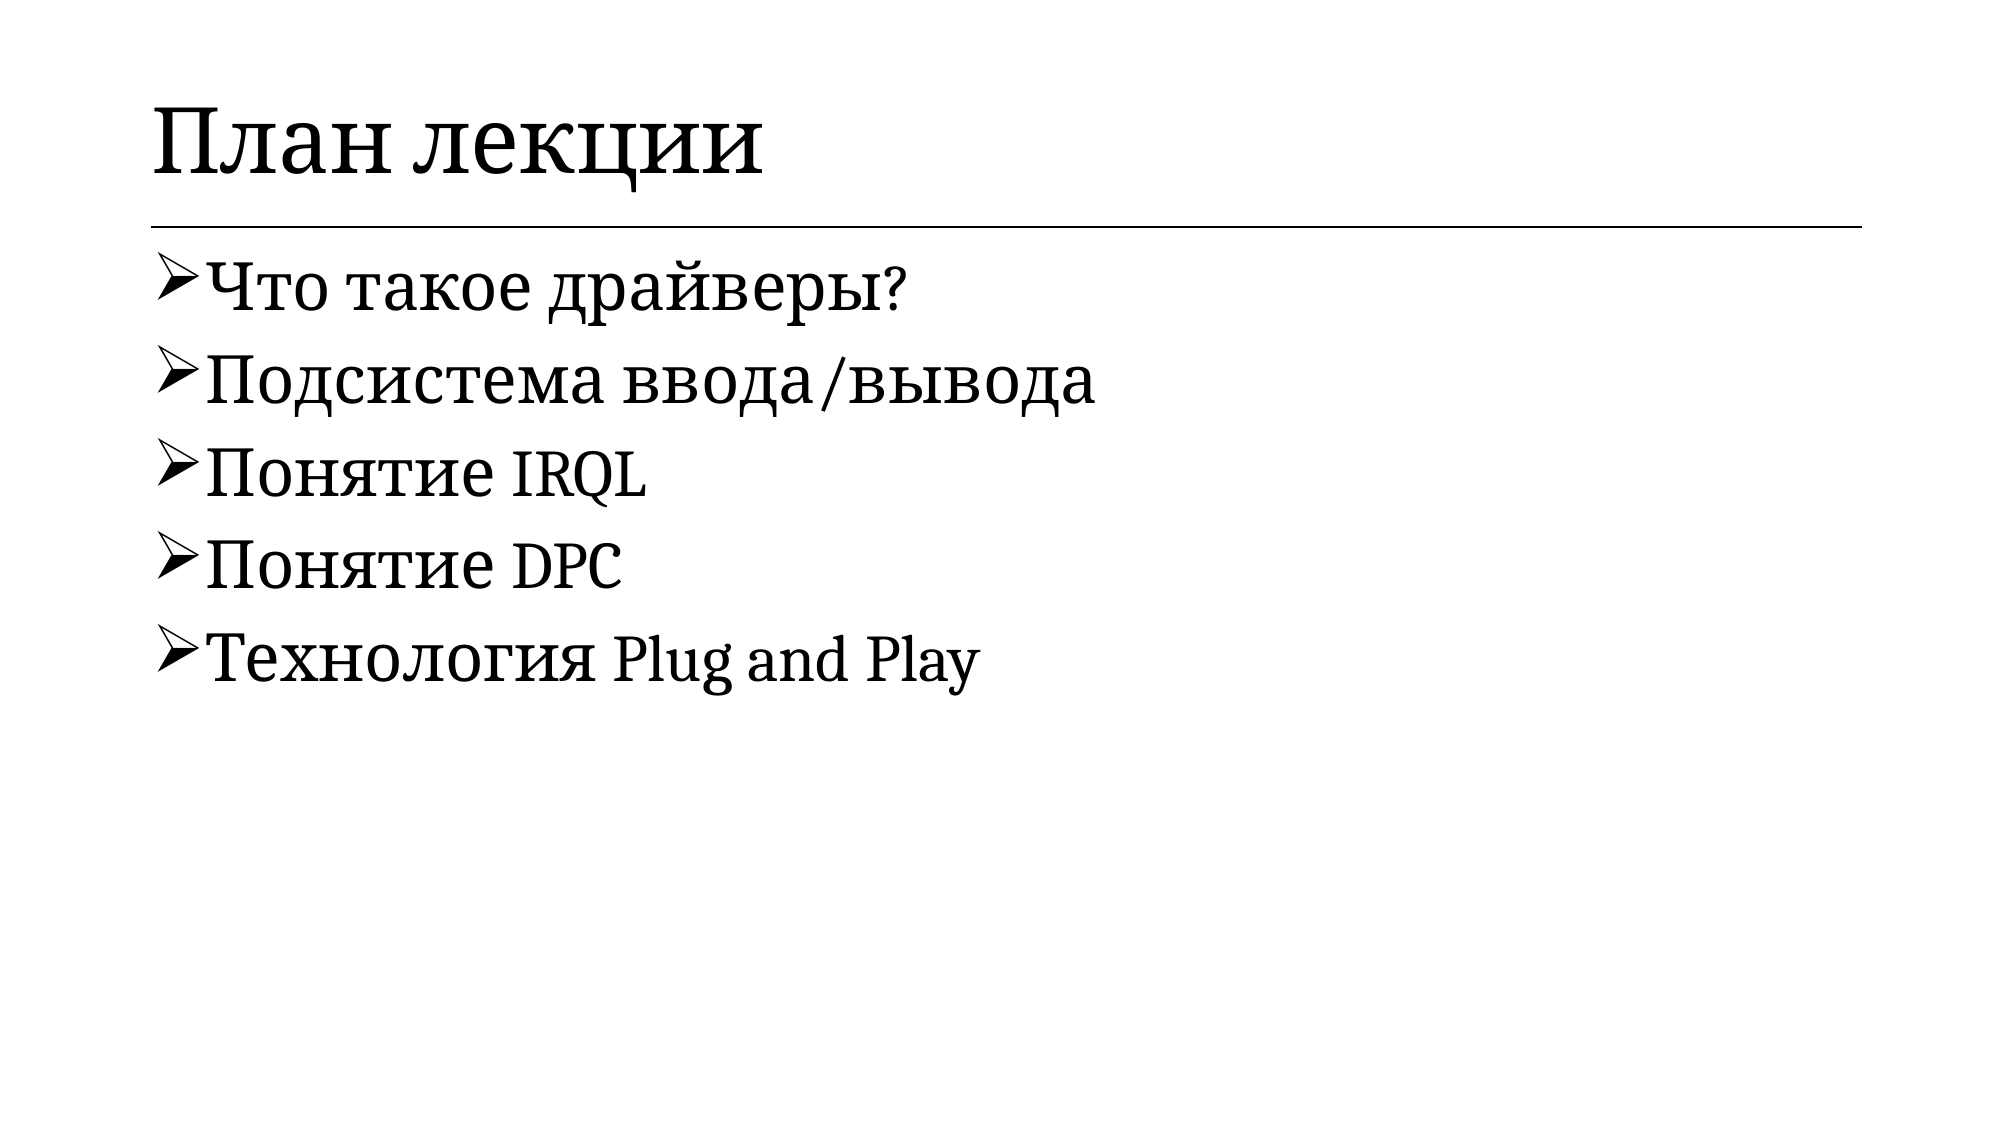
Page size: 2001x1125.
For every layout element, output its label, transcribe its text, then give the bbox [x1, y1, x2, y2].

table_header План лекции [151, 60, 1862, 226]
list Что такое драйверы? Подсистема ввода/вывода Понятие IRQL Понятие DPC Технология Plug and Play [137, 245, 1863, 1066]
